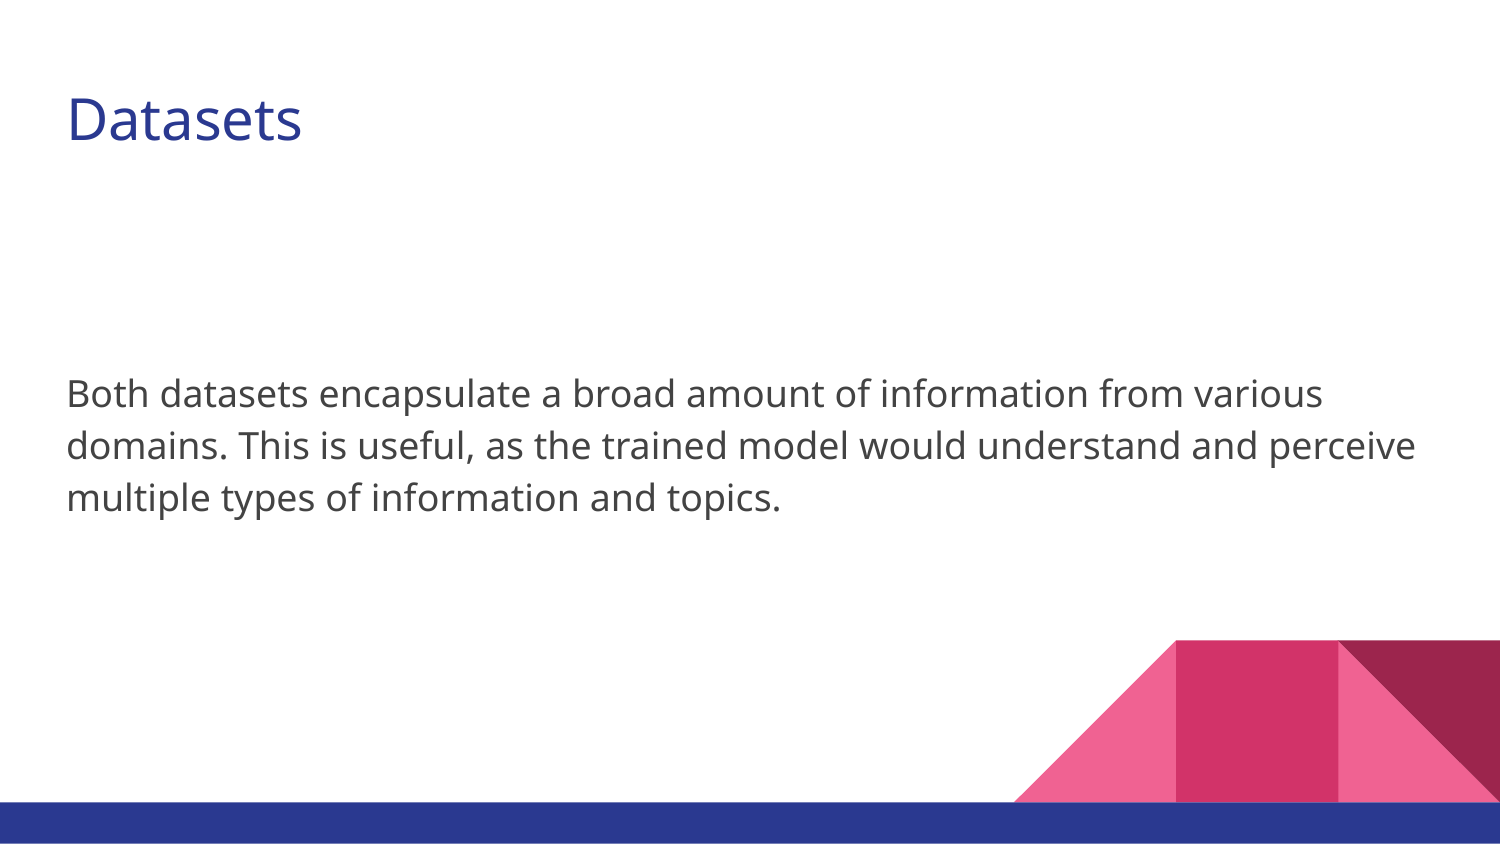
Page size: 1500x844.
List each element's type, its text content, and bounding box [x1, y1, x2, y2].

title Datasets [51, 67, 1449, 167]
list Both datasets encapsulate a broad amount of information from various domains. This is useful, as the trained model would understand and perceive multiple types of information and topics. [51, 201, 1449, 750]
